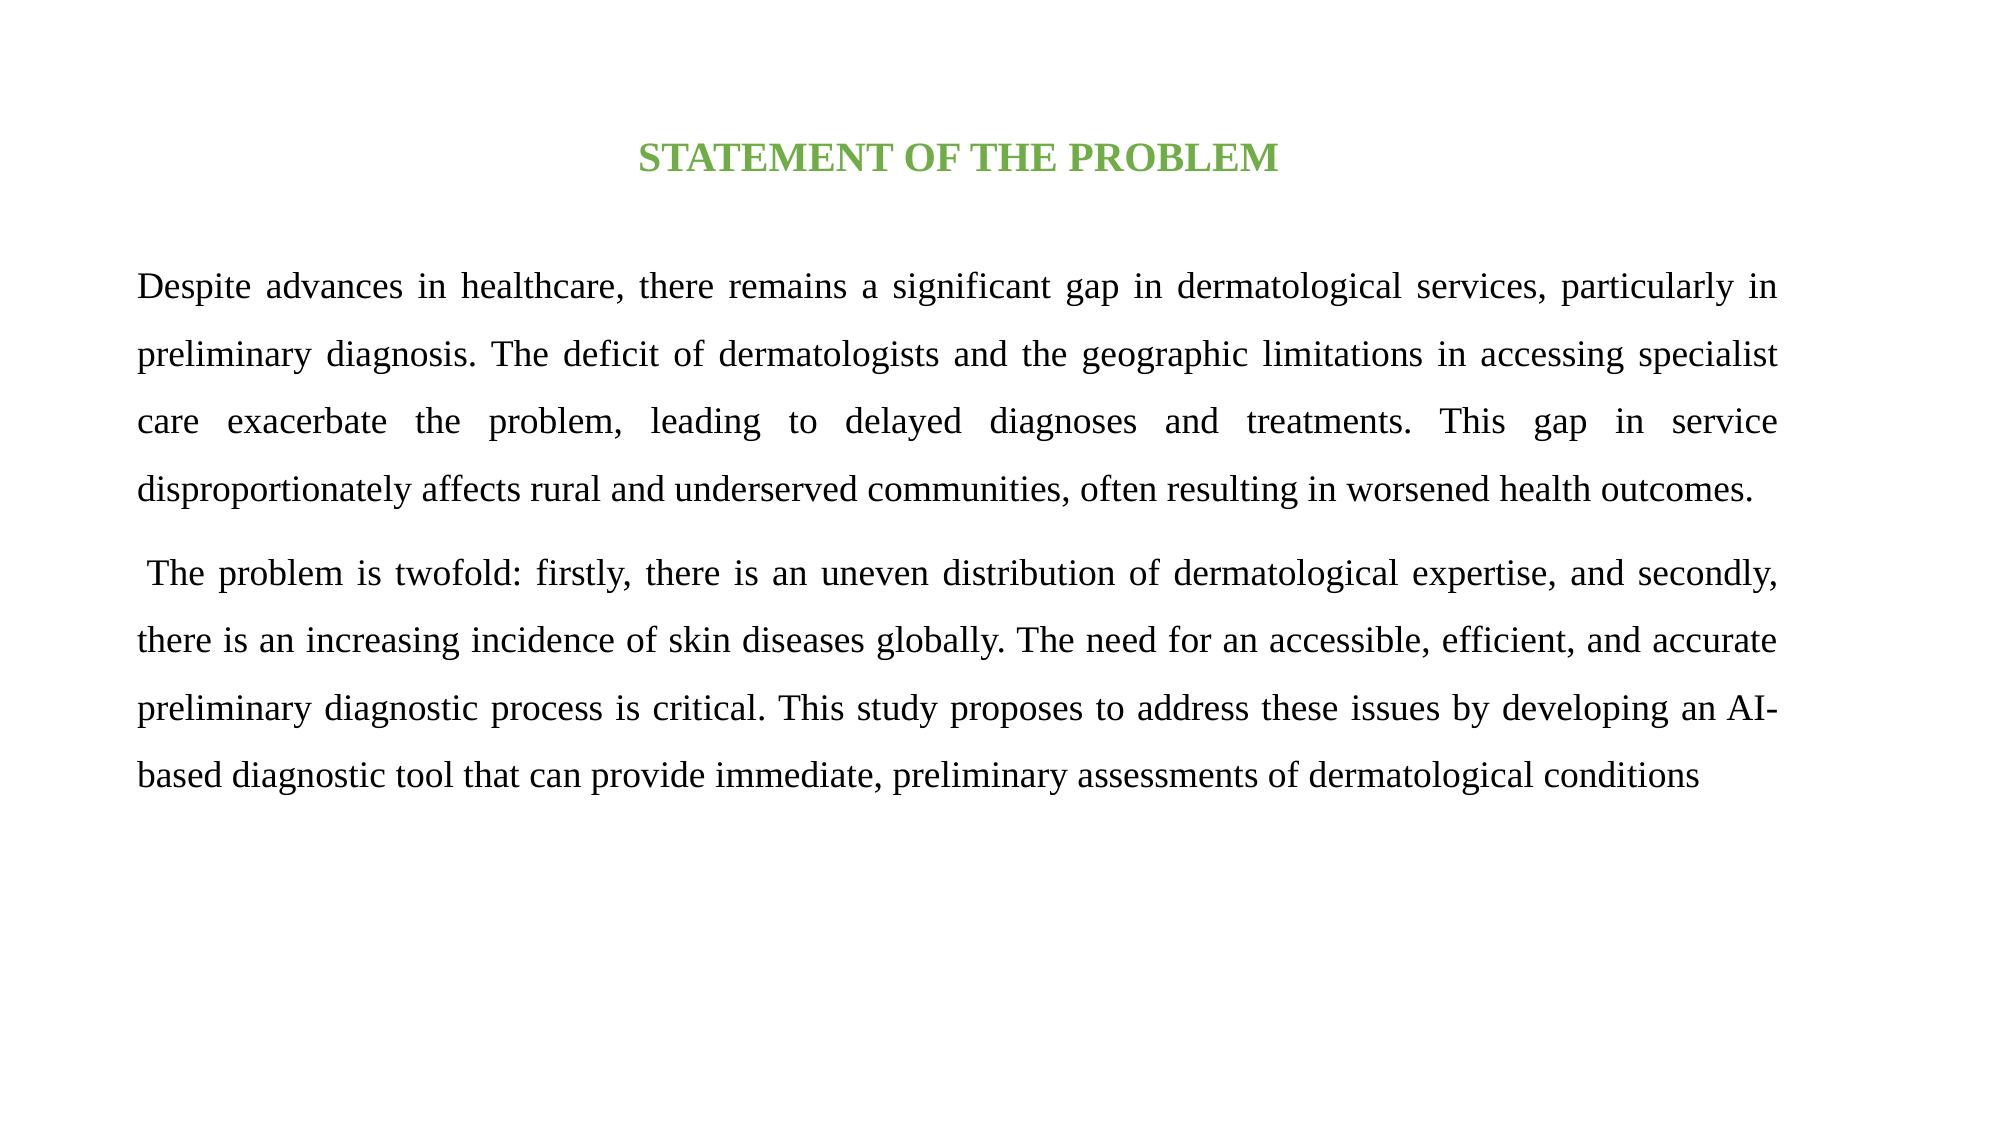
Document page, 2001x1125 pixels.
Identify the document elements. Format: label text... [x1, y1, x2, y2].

text_box STATEMENT OF THE PROBLEM Despite advances in healthcare, there remains a significant gap in dermatological services, particularly in preliminary diagnosis. The deficit of dermatologists and the geographic limitations in accessing specialist care exacerbate the problem, leading to delayed diagnoses and treatments. This gap in service disproportionately affects rural and underserved communities, often resulting in worsened health outcomes. The problem is twofold: firstly, there is an uneven distribution of dermatological expertise, and secondly, there is an increasing incidence of skin diseases globally. The need for an accessible, efficient, and accurate preliminary diagnostic process is critical. This study proposes to address these issues by developing an AI-based diagnostic tool that can provide immediate, preliminary assessments of dermatological conditions [122, 118, 1796, 803]
